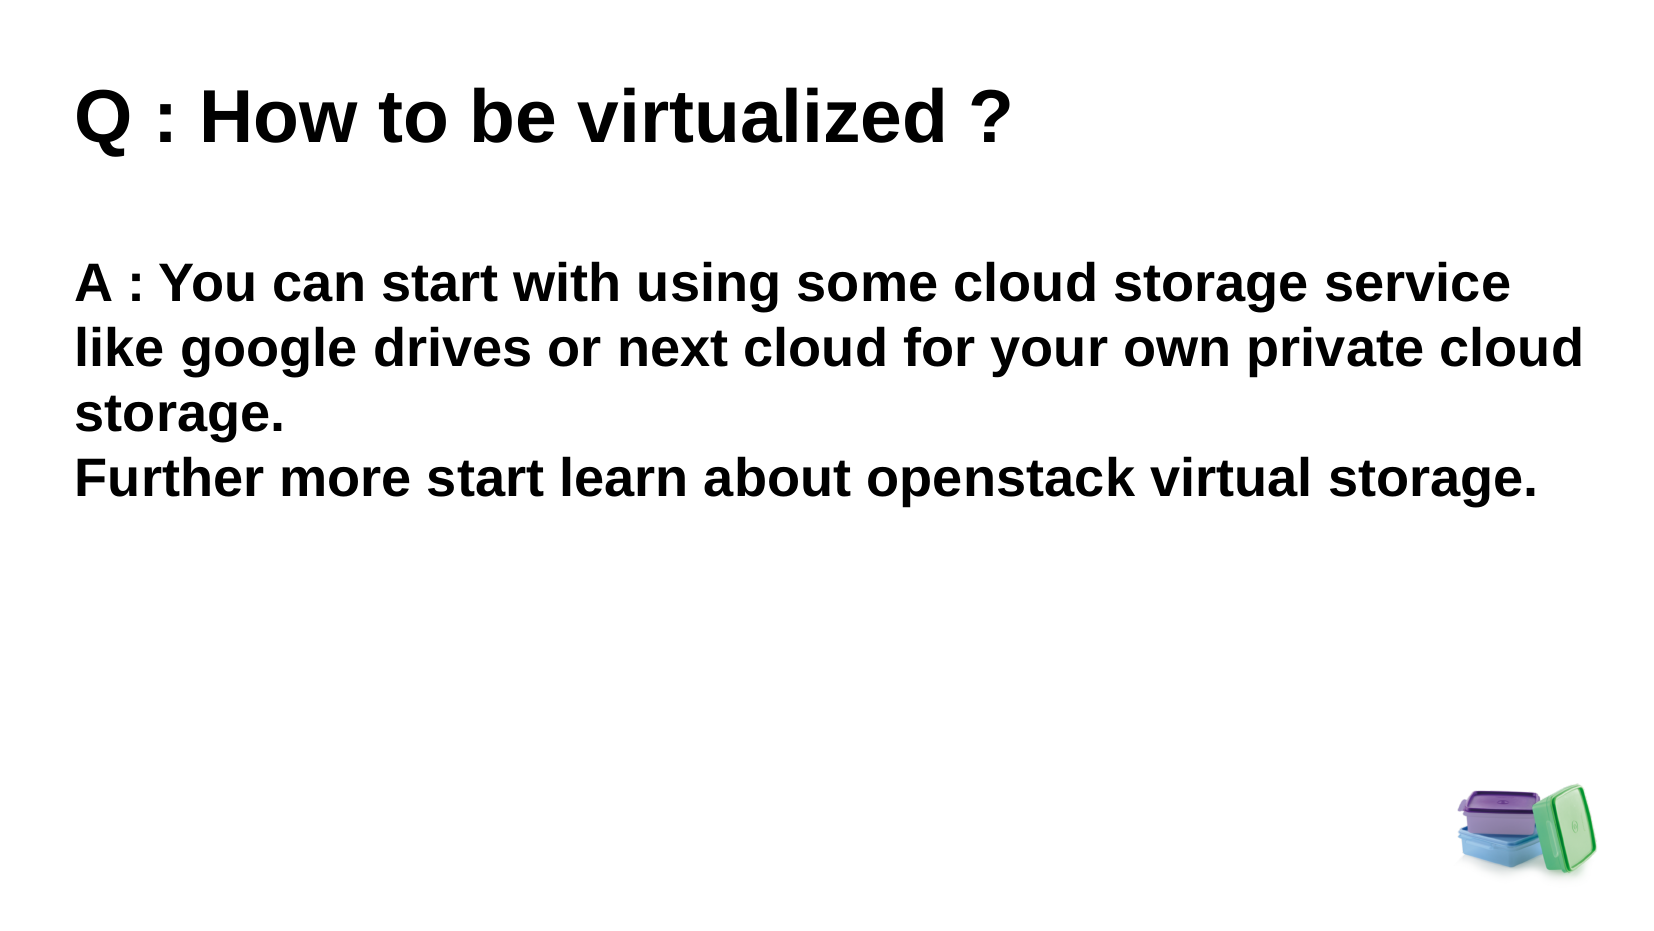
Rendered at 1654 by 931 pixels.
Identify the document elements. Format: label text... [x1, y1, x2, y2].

text_box Q : How to be virtualized ? A : You can start with using some cloud storage service like google drives or next cloud for your own private cloud storage. Further more start learn about openstack virtual storage. [59, 60, 1620, 560]
picture [1446, 779, 1606, 897]
